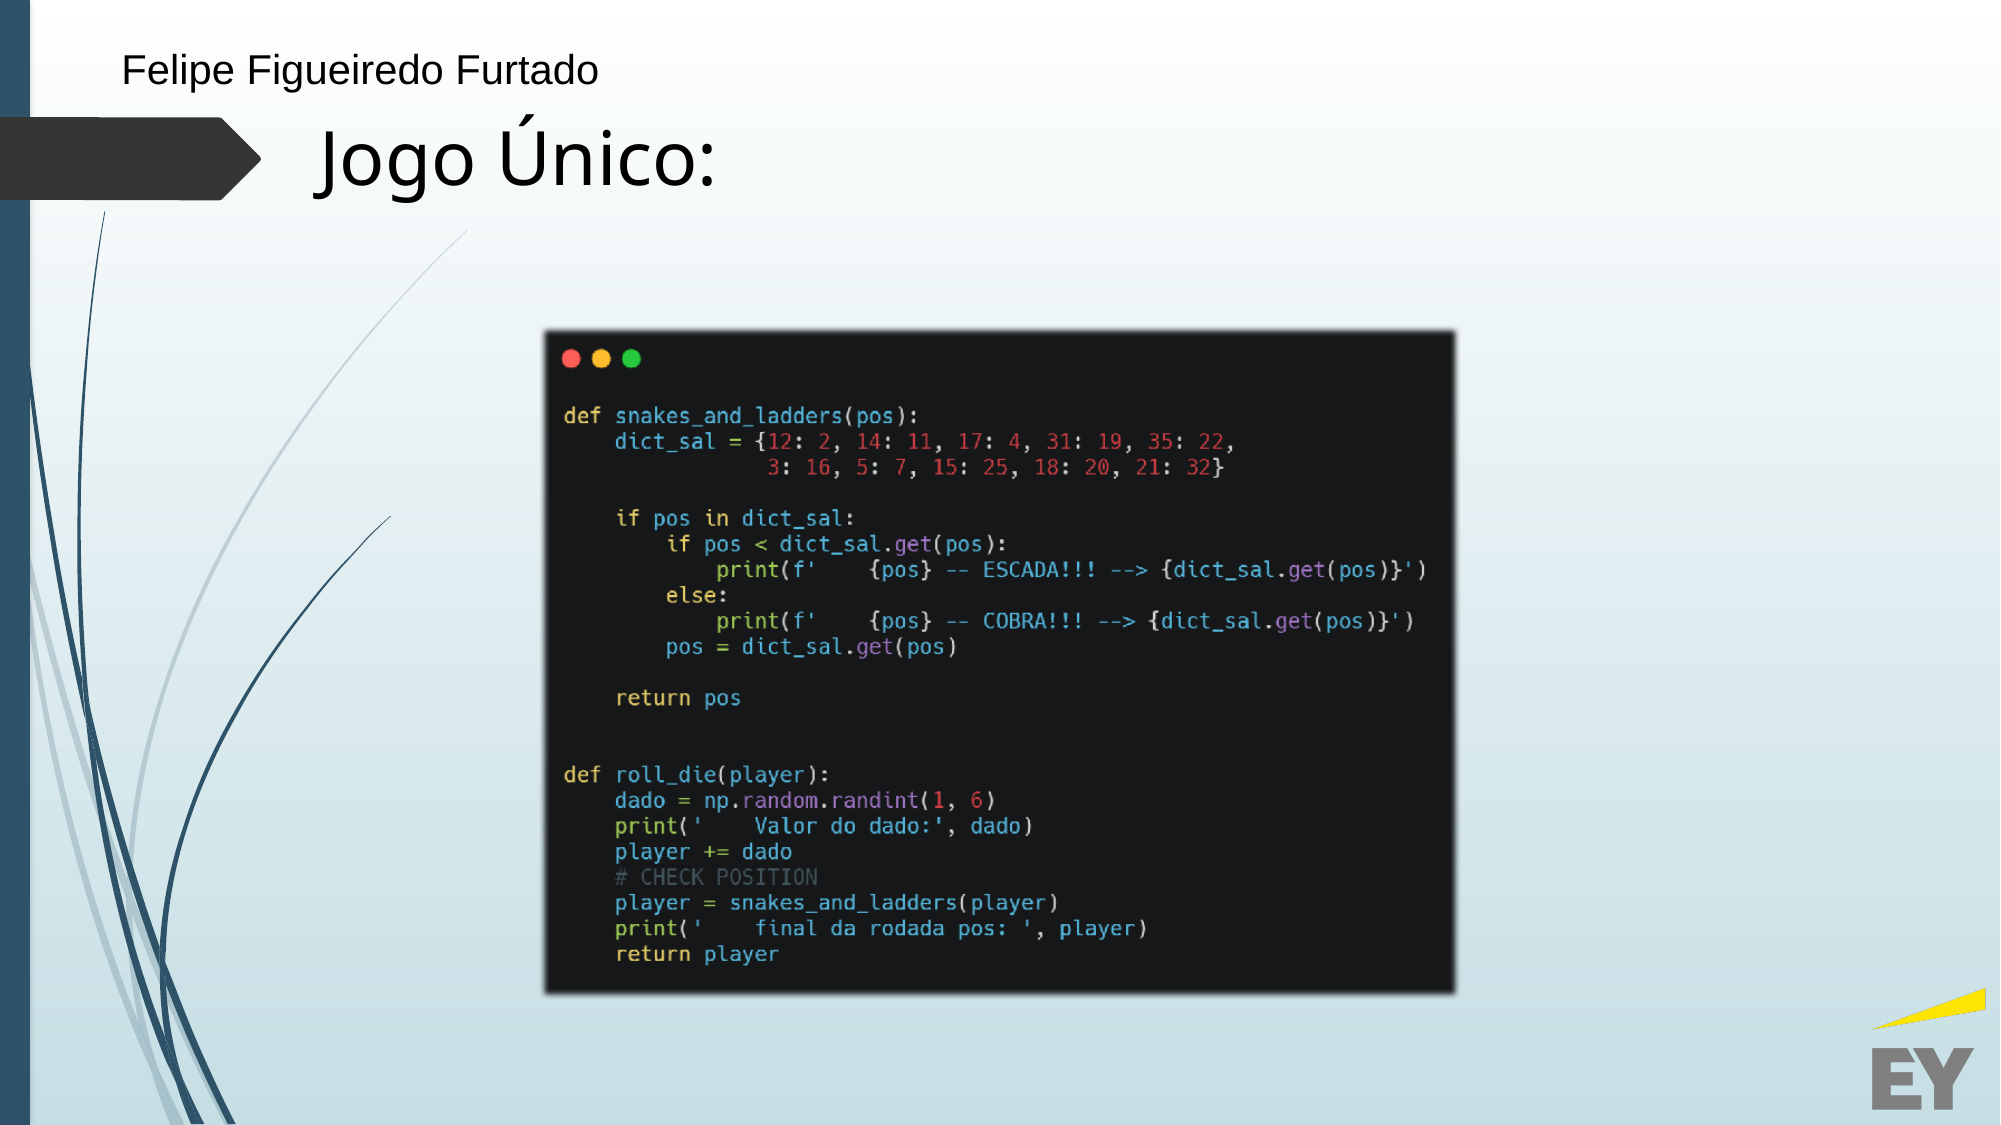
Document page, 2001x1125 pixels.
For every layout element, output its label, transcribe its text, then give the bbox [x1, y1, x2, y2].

title Jogo Único: [304, 102, 1074, 219]
picture [539, 325, 1461, 1000]
text_box Felipe Figueiredo Furtado [106, 35, 615, 100]
picture [1870, 988, 1991, 1115]
